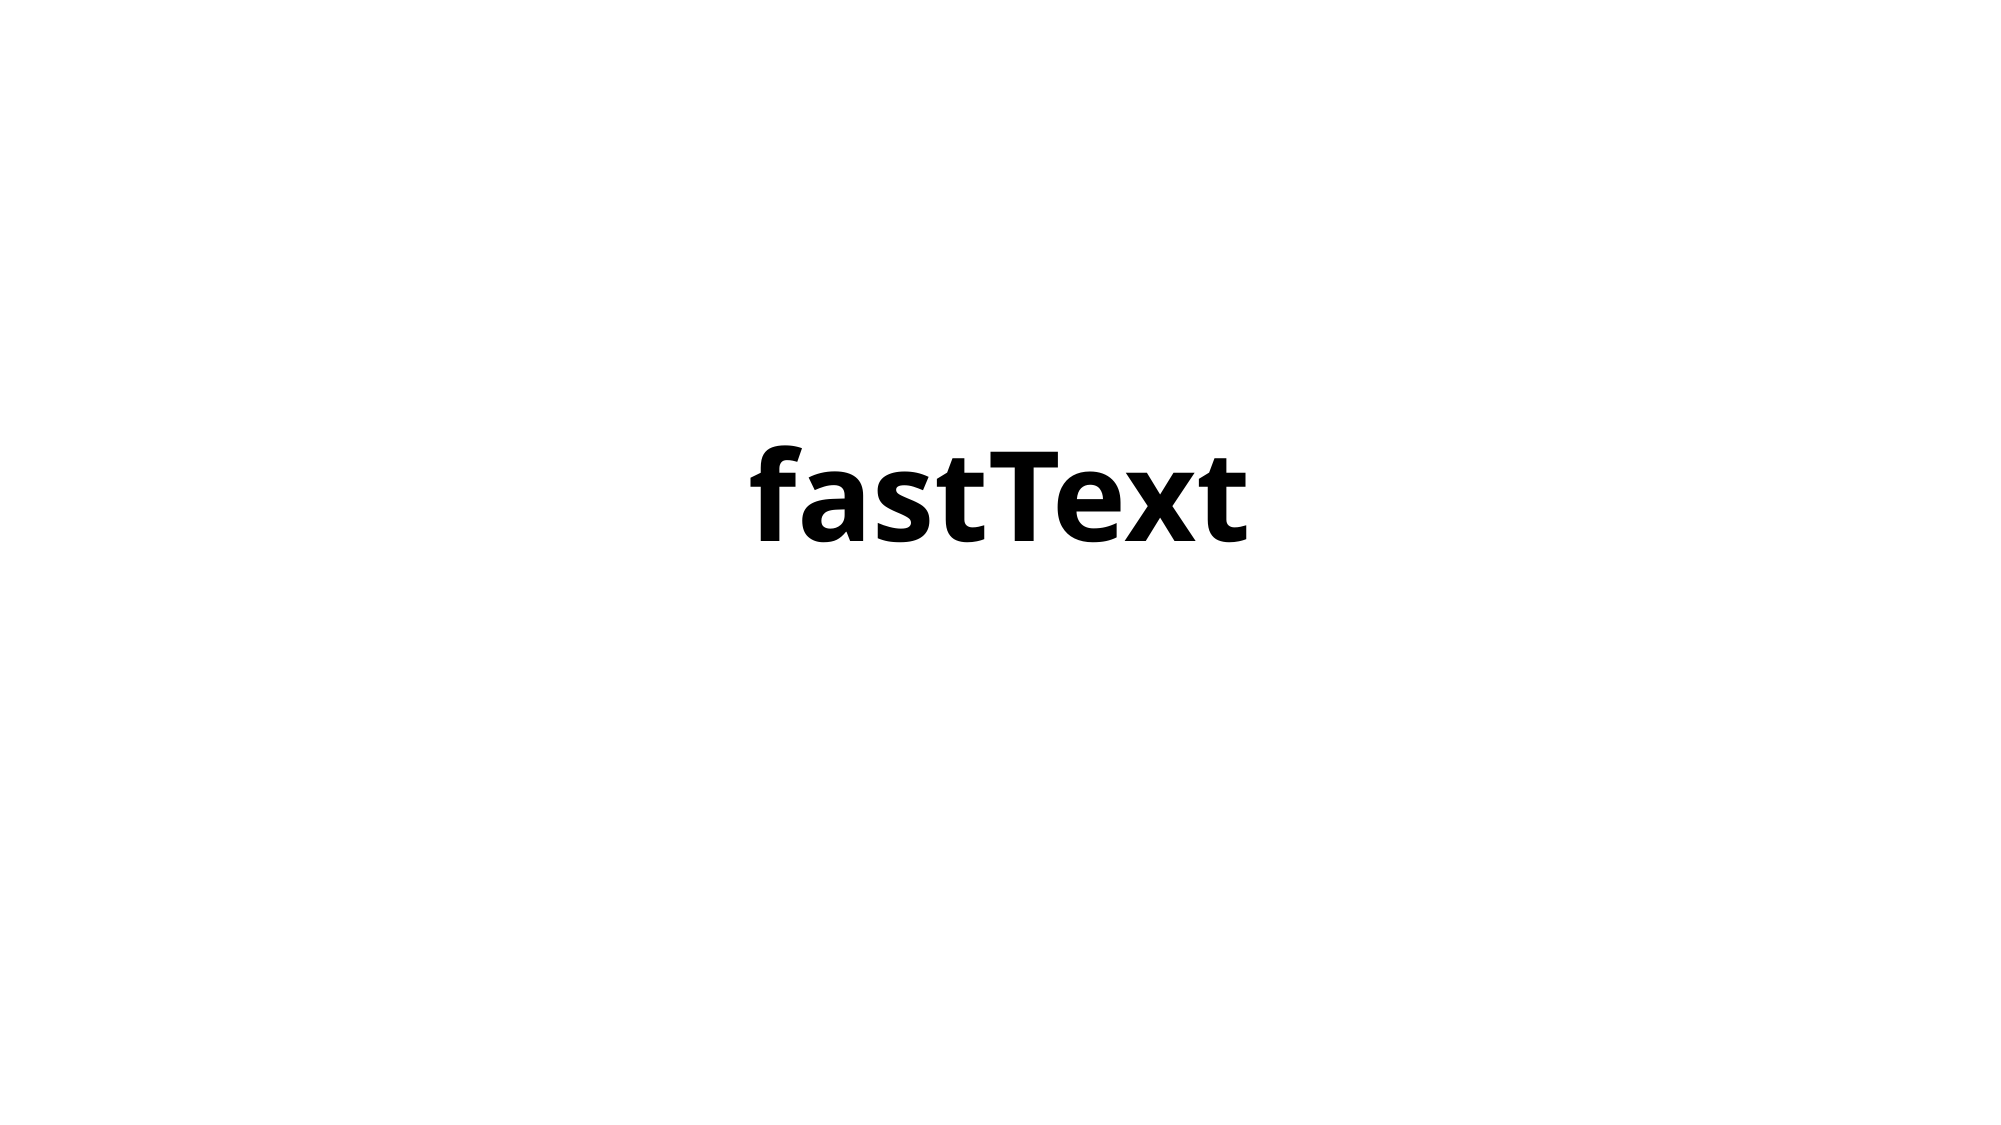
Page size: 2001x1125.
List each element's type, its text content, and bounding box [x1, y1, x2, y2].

title fastText [249, 184, 1750, 577]
